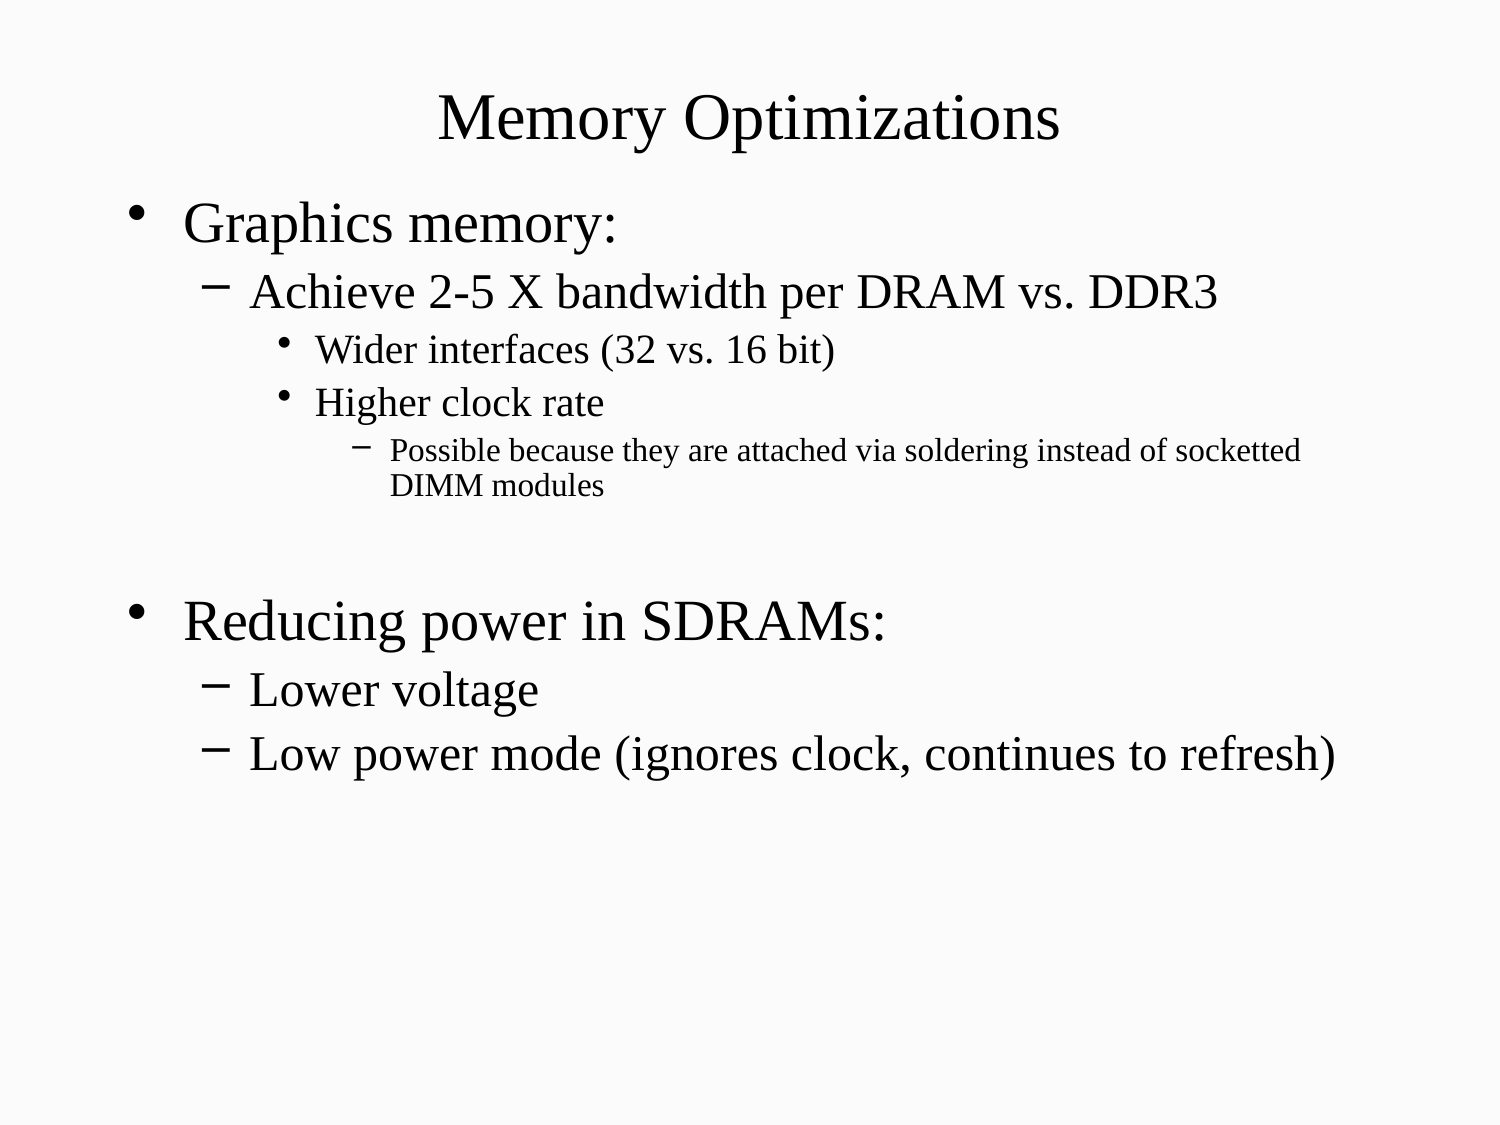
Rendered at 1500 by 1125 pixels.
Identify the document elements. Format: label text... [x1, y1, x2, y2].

title Memory Optimizations [112, 62, 1388, 163]
list Graphics memory: Achieve 2-5 X bandwidth per DRAM vs. DDR3 Wider interfaces (32 vs. 16 bit) Higher clock rate Possible because they are attached via soldering instead of socketted DIMM modules Reducing power in SDRAMs: Lower voltage Low power mode (ignores clock, continues to refresh) [112, 184, 1388, 1024]
